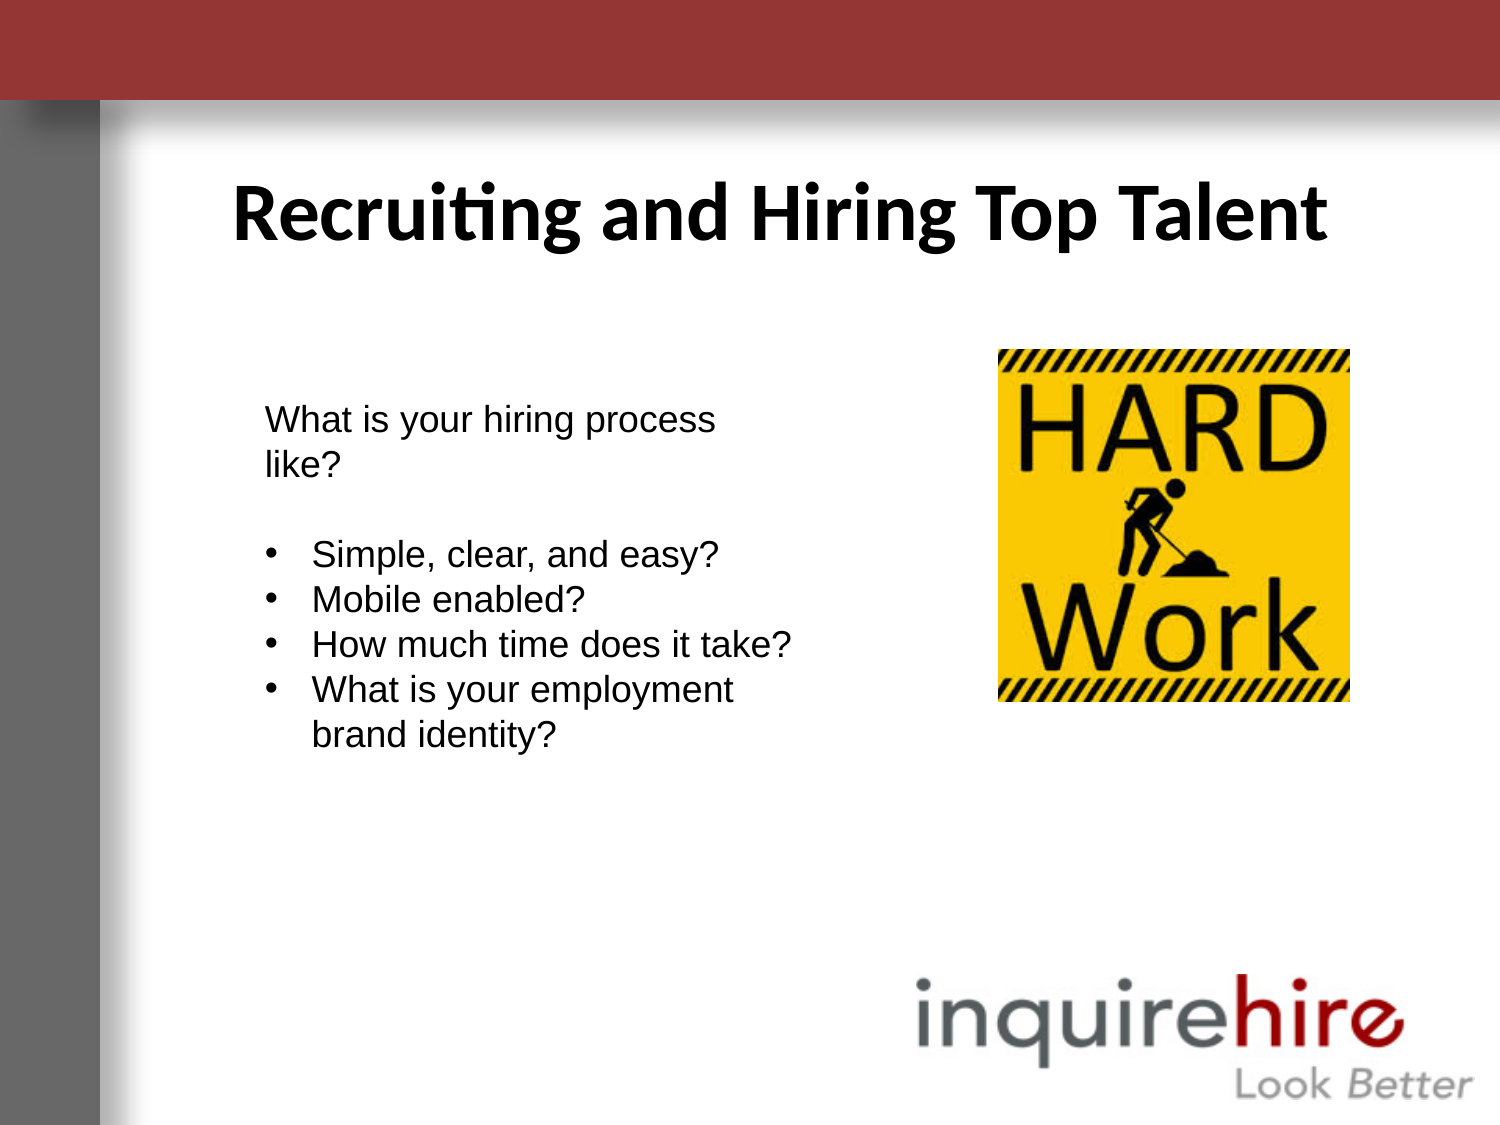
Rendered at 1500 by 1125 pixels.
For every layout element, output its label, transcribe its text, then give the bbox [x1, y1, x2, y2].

text_box Recruiting and Hiring Top Talent [149, 149, 1413, 265]
text_box [0, 102, 102, 1125]
picture [998, 349, 1351, 702]
picture [916, 974, 1476, 1101]
text_box What is your hiring process like? Simple, clear, and easy? Mobile enabled? How much time does it take? What is your employment brand identity? [249, 387, 813, 853]
text_box [0, 0, 1500, 102]
